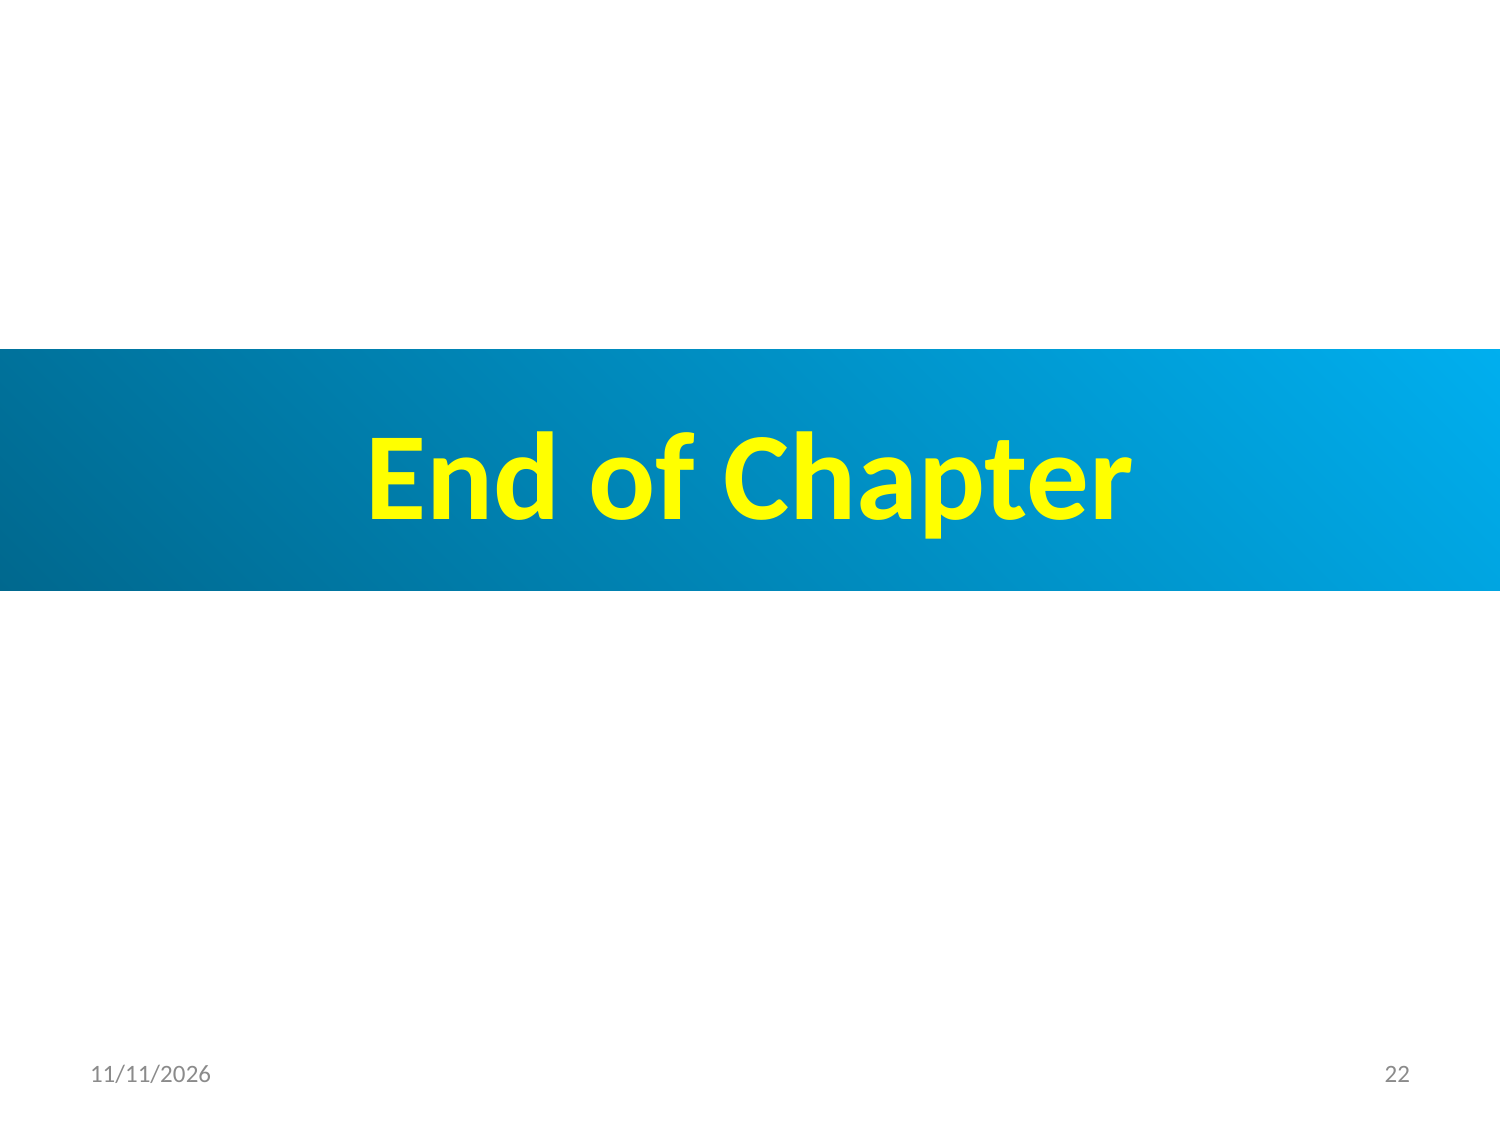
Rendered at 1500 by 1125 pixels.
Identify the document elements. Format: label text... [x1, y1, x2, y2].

title End of Chapter [0, 349, 1500, 591]
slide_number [75, 1042, 425, 1103]
slide_number 22 [1074, 1042, 1425, 1103]
